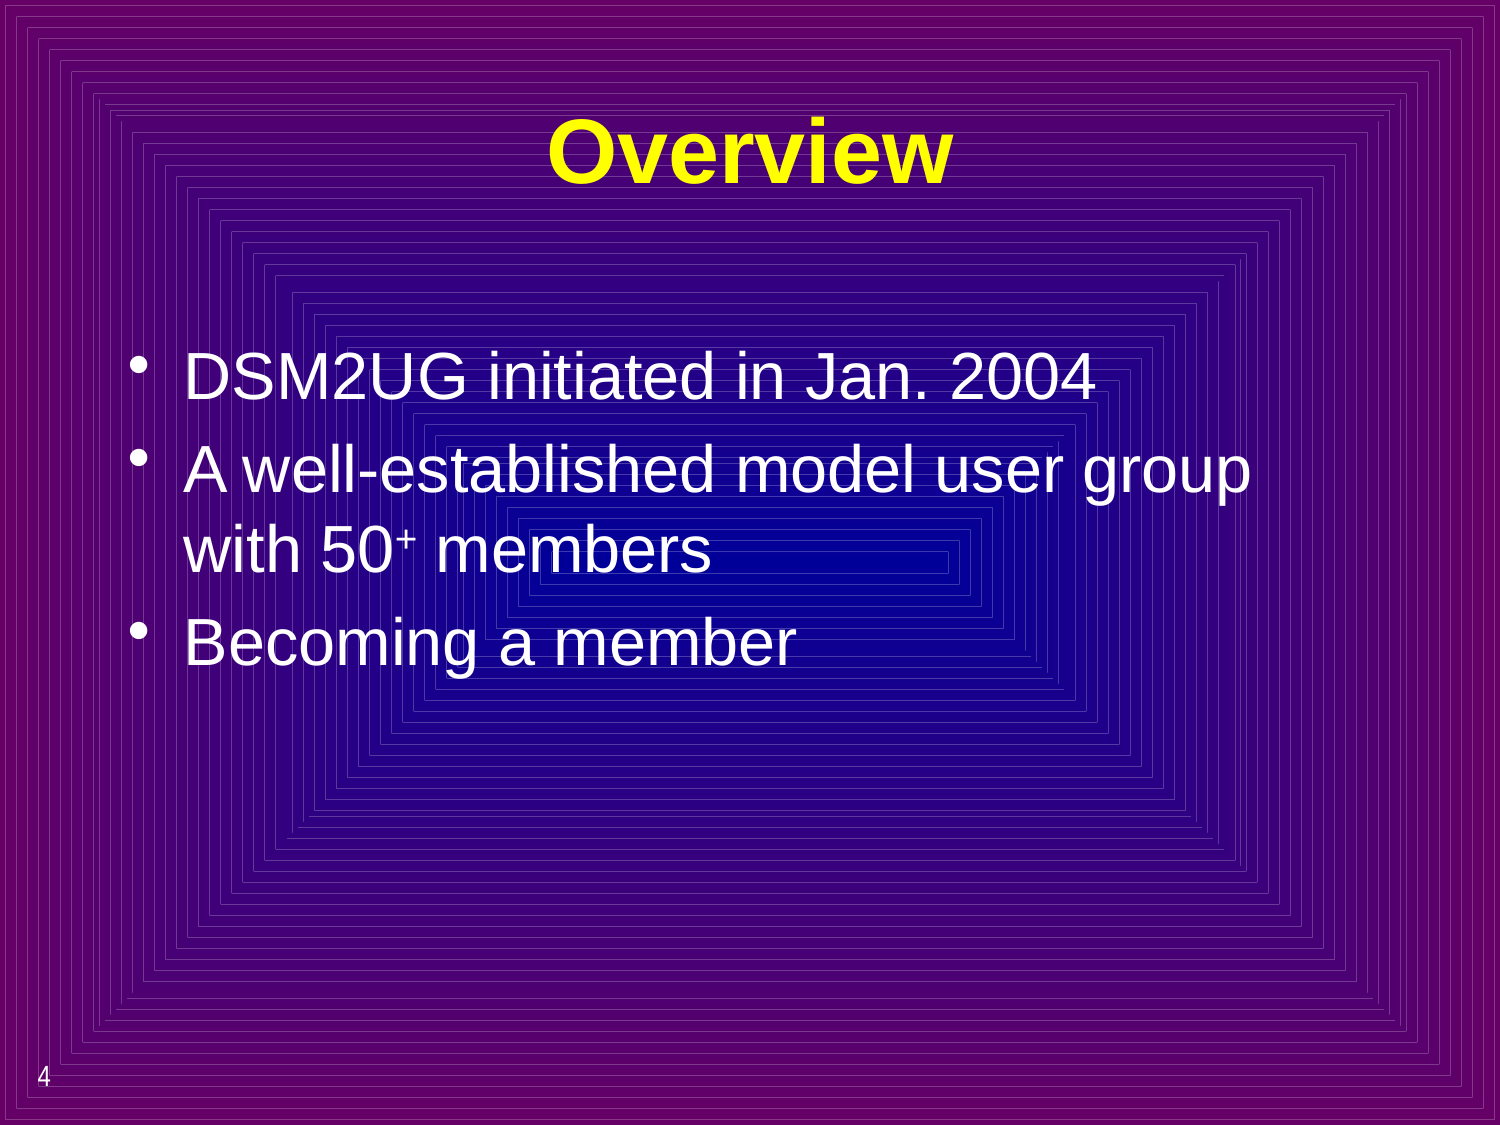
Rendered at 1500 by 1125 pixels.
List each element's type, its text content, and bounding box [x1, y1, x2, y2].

list DSM2UG initiated in Jan. 2004 A well-established model user group with 50+ members Becoming a member [112, 324, 1388, 1001]
slide_number 4 [22, 1049, 336, 1125]
title Overview [112, 52, 1388, 241]
